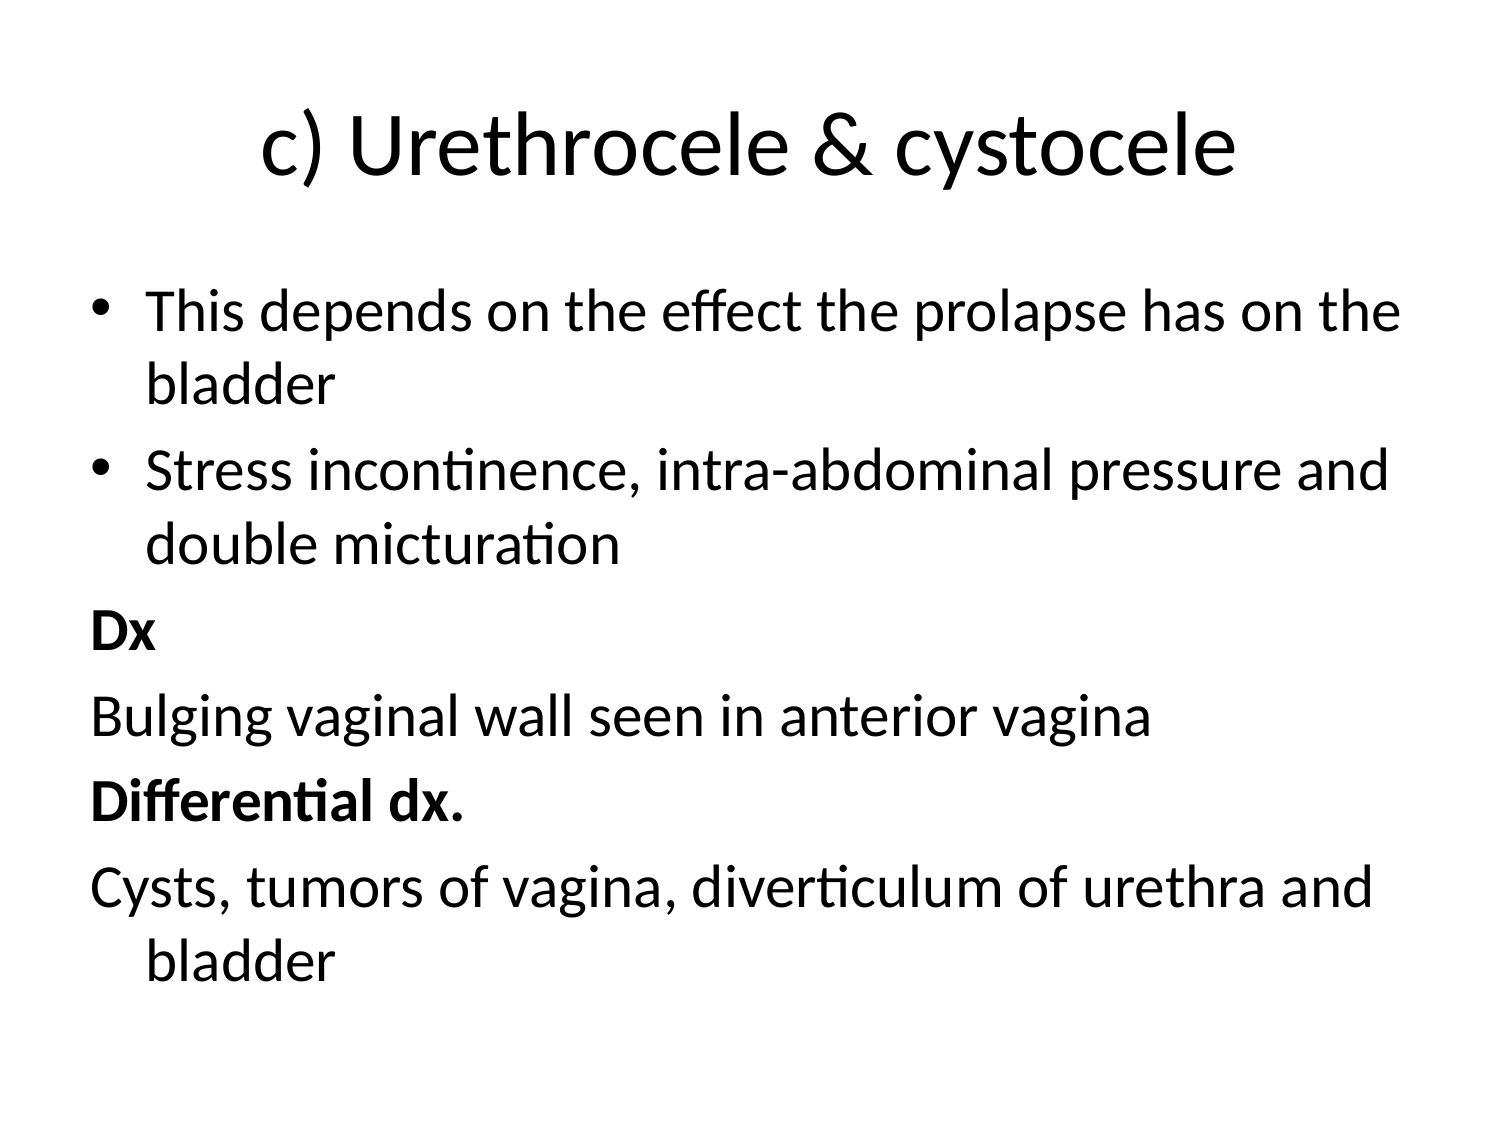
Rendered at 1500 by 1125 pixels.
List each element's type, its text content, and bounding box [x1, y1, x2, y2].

title c) Urethrocele & cystocele [75, 45, 1425, 233]
list This depends on the effect the prolapse has on the bladder Stress incontinence, intra-abdominal pressure and double micturation Dx Bulging vaginal wall seen in anterior vagina Differential dx. Cysts, tumors of vagina, diverticulum of urethra and bladder [75, 262, 1425, 1005]
